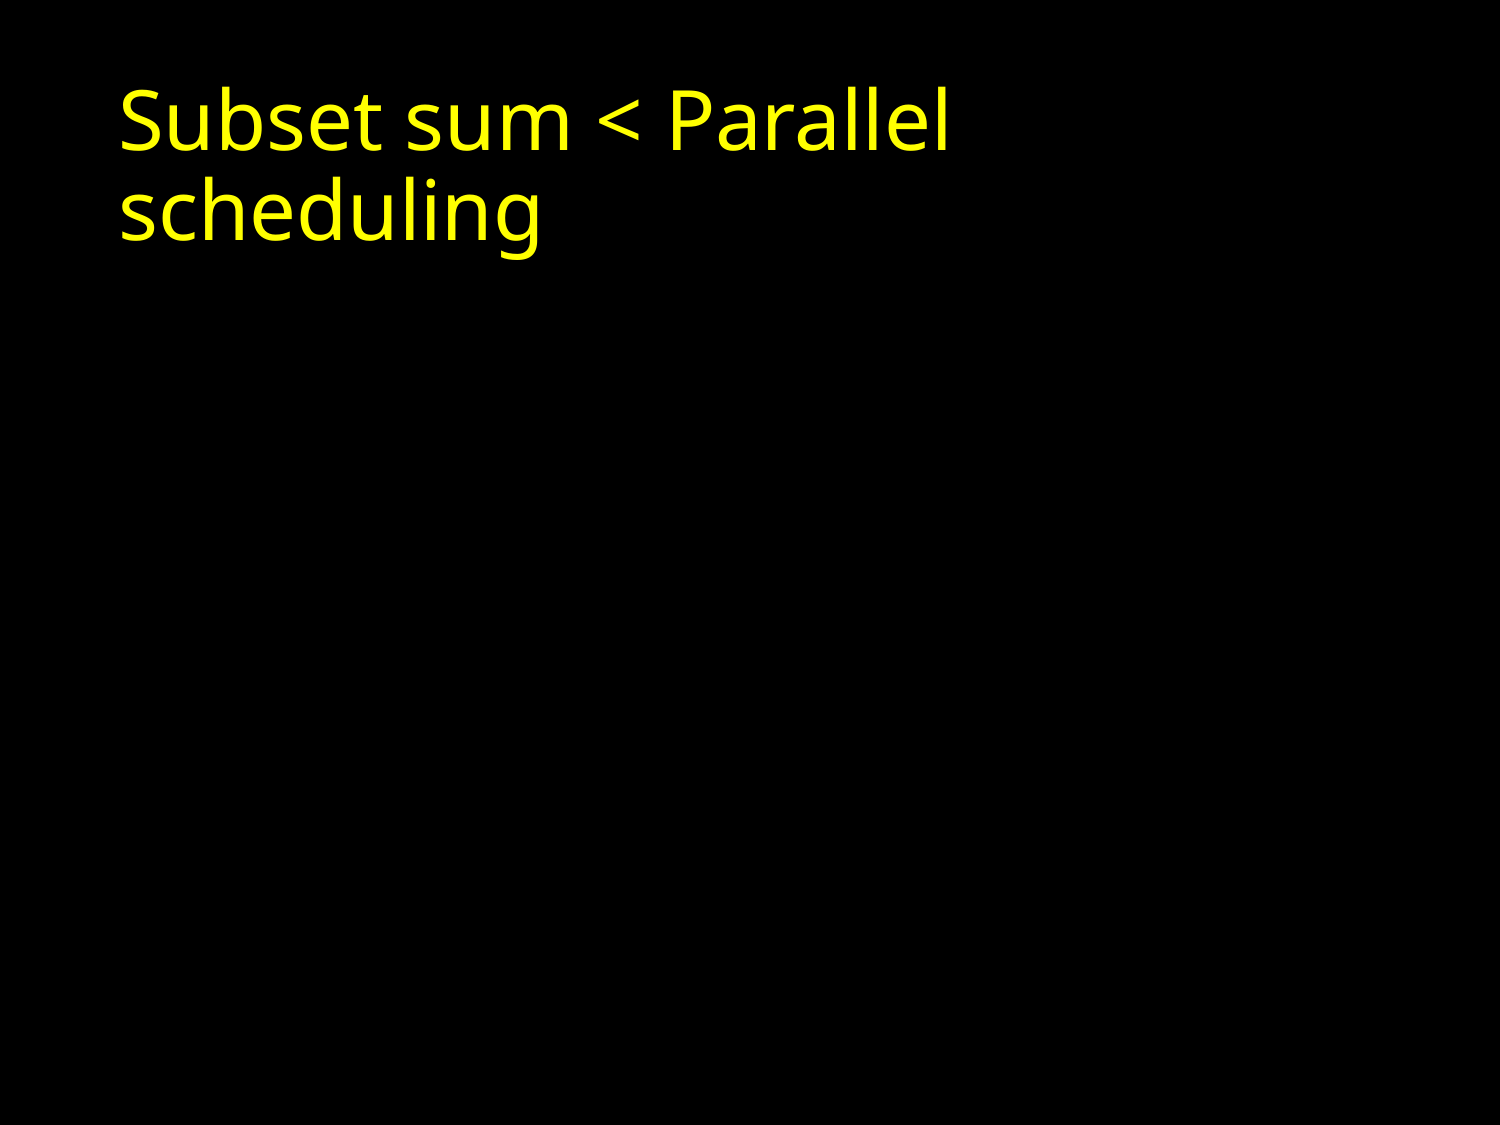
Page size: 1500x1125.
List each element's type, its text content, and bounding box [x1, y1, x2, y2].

title Subset sum < Parallel scheduling [103, 59, 1397, 278]
